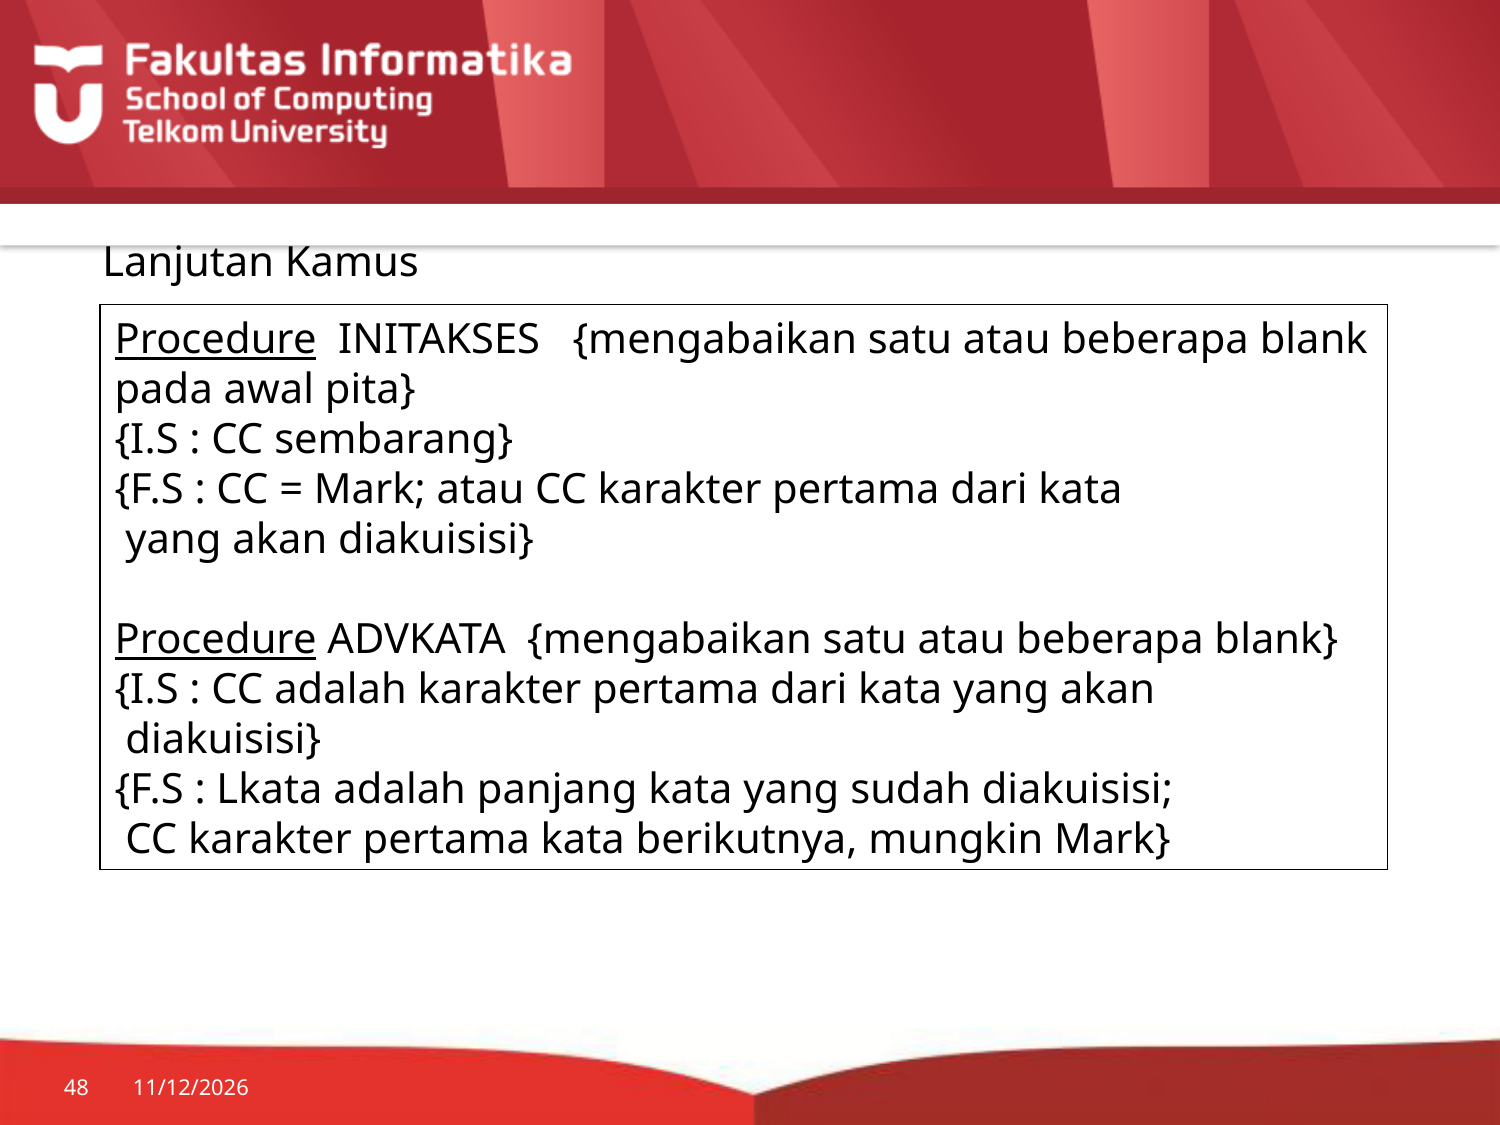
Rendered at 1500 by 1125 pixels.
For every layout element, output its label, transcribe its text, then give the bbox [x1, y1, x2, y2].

text_box Lanjutan Kamus [87, 227, 500, 293]
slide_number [132, 1058, 403, 1119]
picture [0, 1024, 1500, 1125]
text_box Procedure INITAKSES {mengabaikan satu atau beberapa blank pada awal pita} {I.S : CC sembarang} {F.S : CC = Mark; atau CC karakter pertama dari kata yang akan diakuisisi} Procedure ADVKATA {mengabaikan satu atau beberapa blank} {I.S : CC adalah karakter pertama dari kata yang akan diakuisisi} {F.S : Lkata adalah panjang kata yang sudah diakuisisi; CC karakter pertama kata berikutnya, mungkin Mark} [99, 304, 1388, 870]
slide_number 48 [63, 1058, 123, 1119]
picture [0, 0, 1500, 203]
